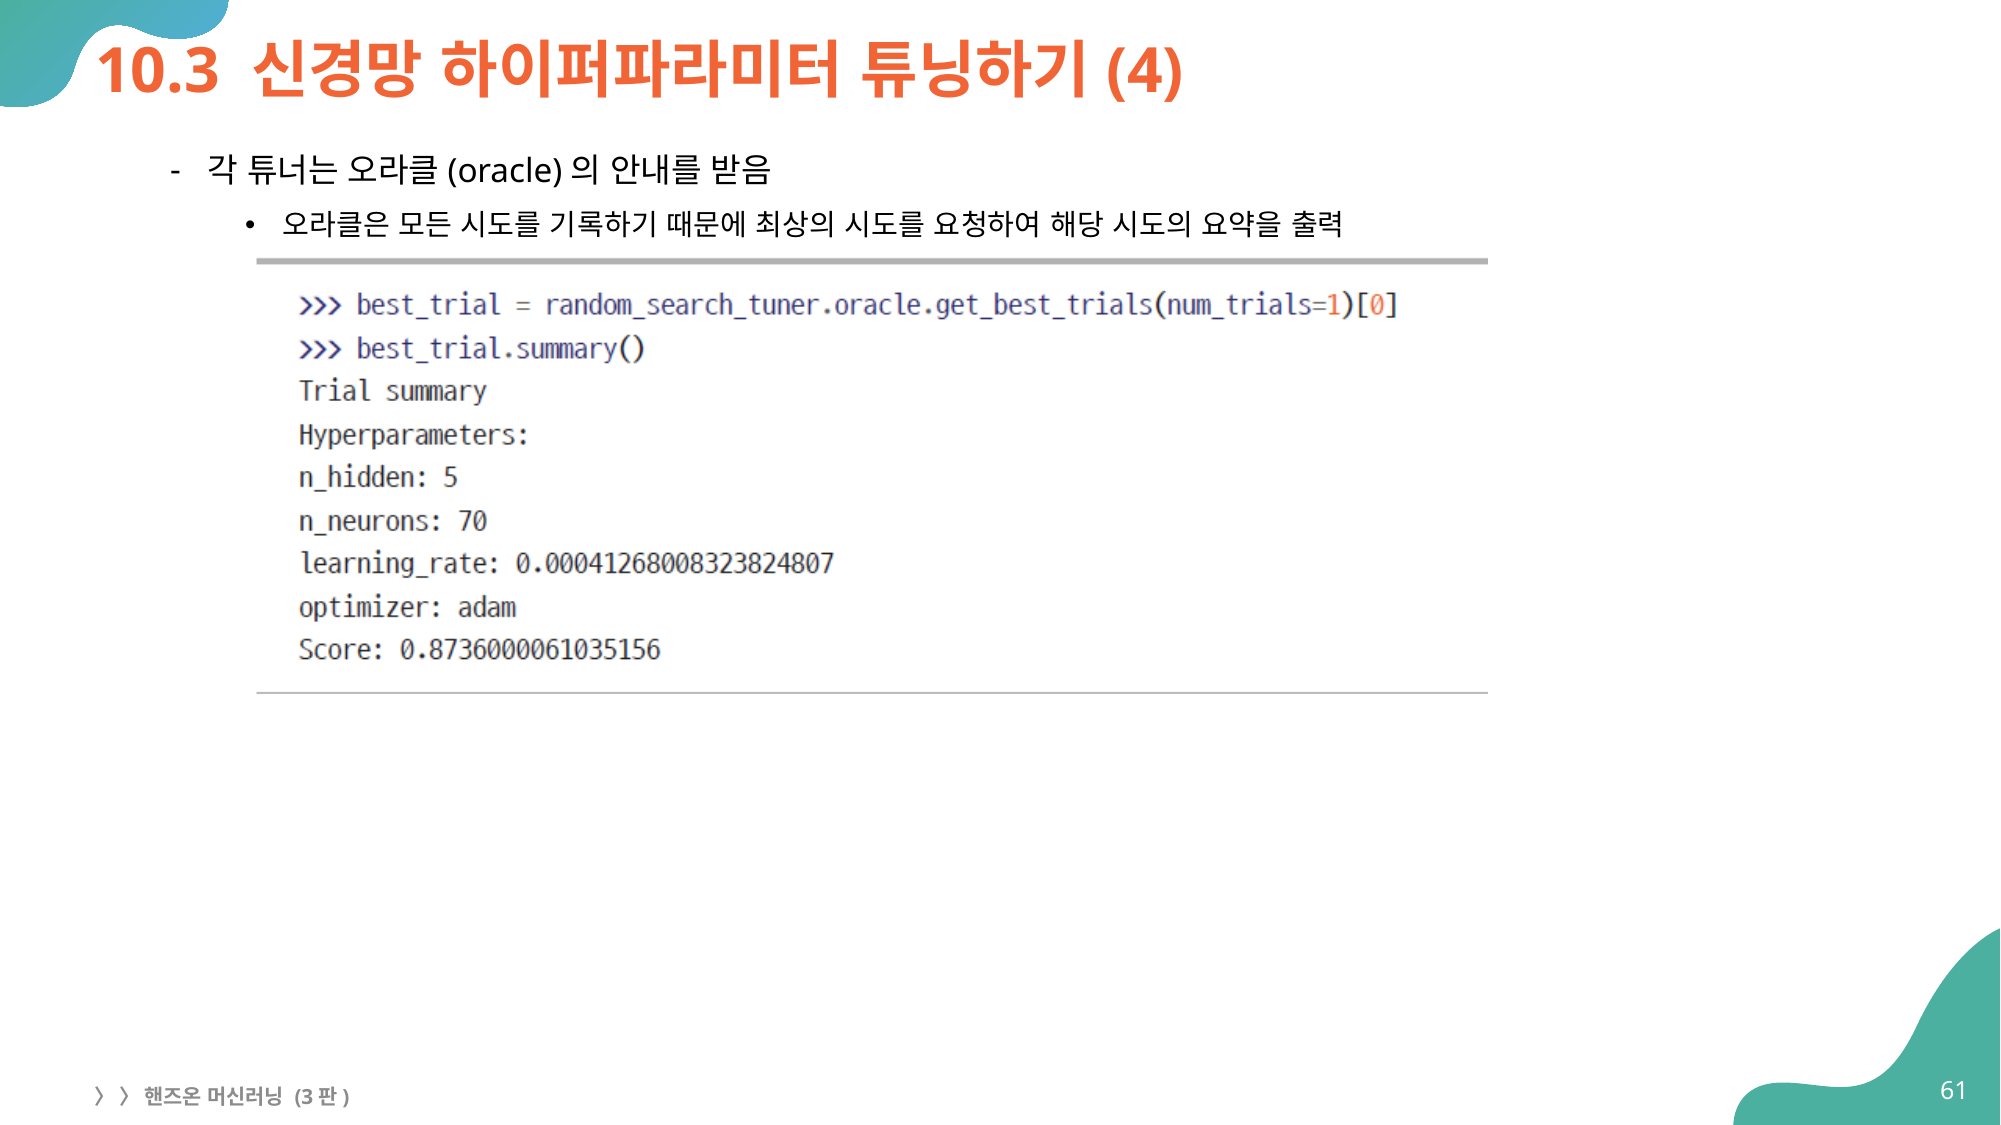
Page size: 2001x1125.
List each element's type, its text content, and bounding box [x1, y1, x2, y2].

picture [249, 249, 1488, 705]
footer 〉 〉 핸즈온 머신러닝 (3판) [79, 1078, 755, 1114]
list 각 튜너는 오라클(oracle)의 안내를 받음 오라클은 모든 시도를 기록하기 때문에 최상의 시도를 요청하여 해당 시도의 요약을 출력 [79, 133, 1892, 1035]
title 10.3 신경망 하이퍼파라미터 튜닝하기(4) [79, 17, 1931, 128]
slide_number 61 [1917, 1061, 1984, 1122]
